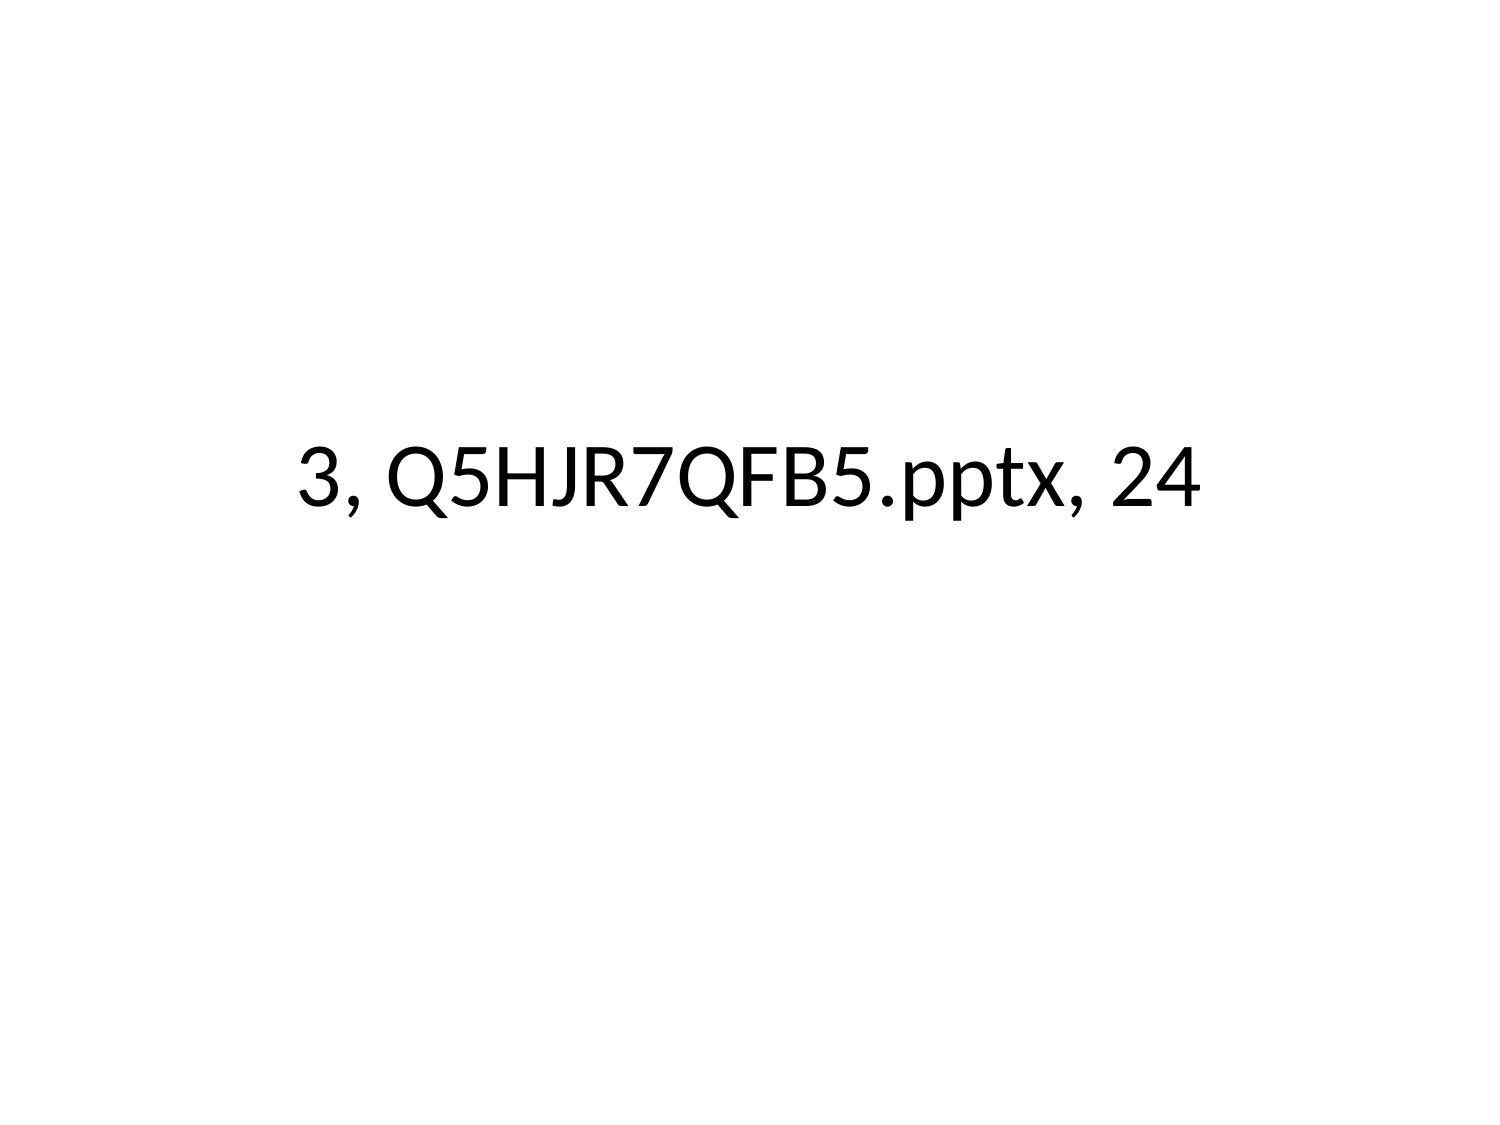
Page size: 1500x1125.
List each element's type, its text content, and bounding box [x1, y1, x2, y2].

title 3, Q5HJR7QFB5.pptx, 24 [112, 349, 1388, 591]
